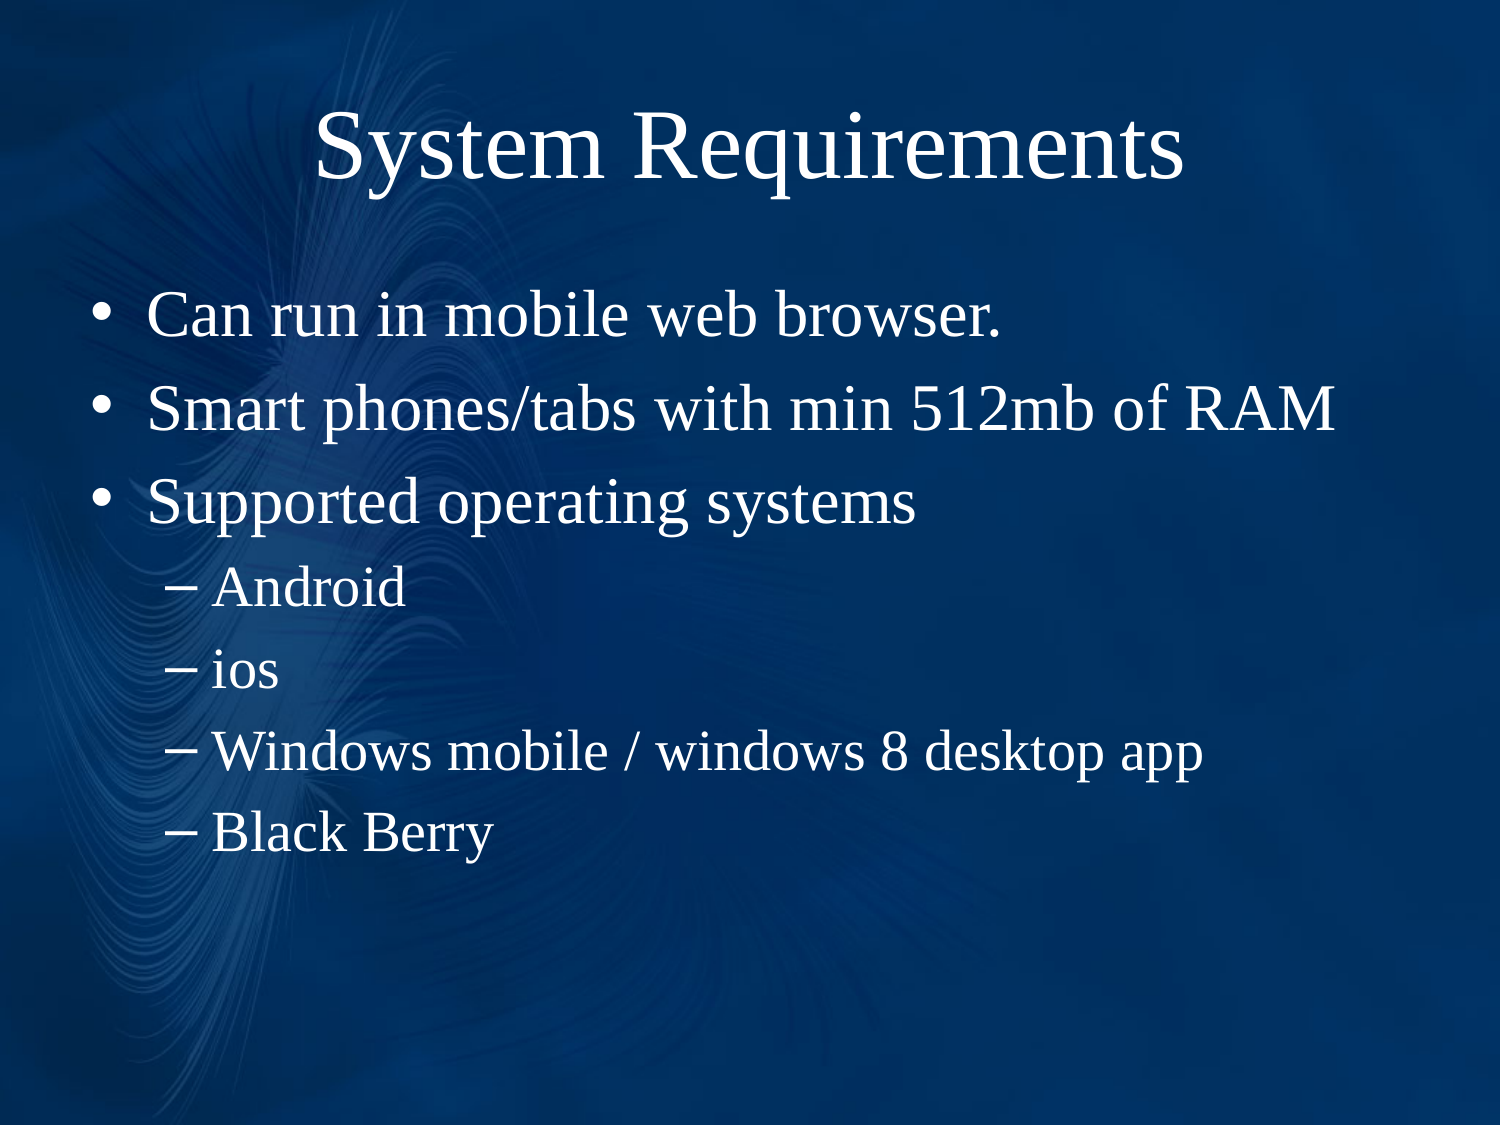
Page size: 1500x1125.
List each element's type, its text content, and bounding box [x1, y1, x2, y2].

title System Requirements [75, 45, 1425, 233]
list Can run in mobile web browser. Smart phones/tabs with min 512mb of RAM Supported operating systems Android ios Windows mobile / windows 8 desktop app Black Berry [75, 262, 1425, 1005]
picture [0, 0, 1500, 1125]
